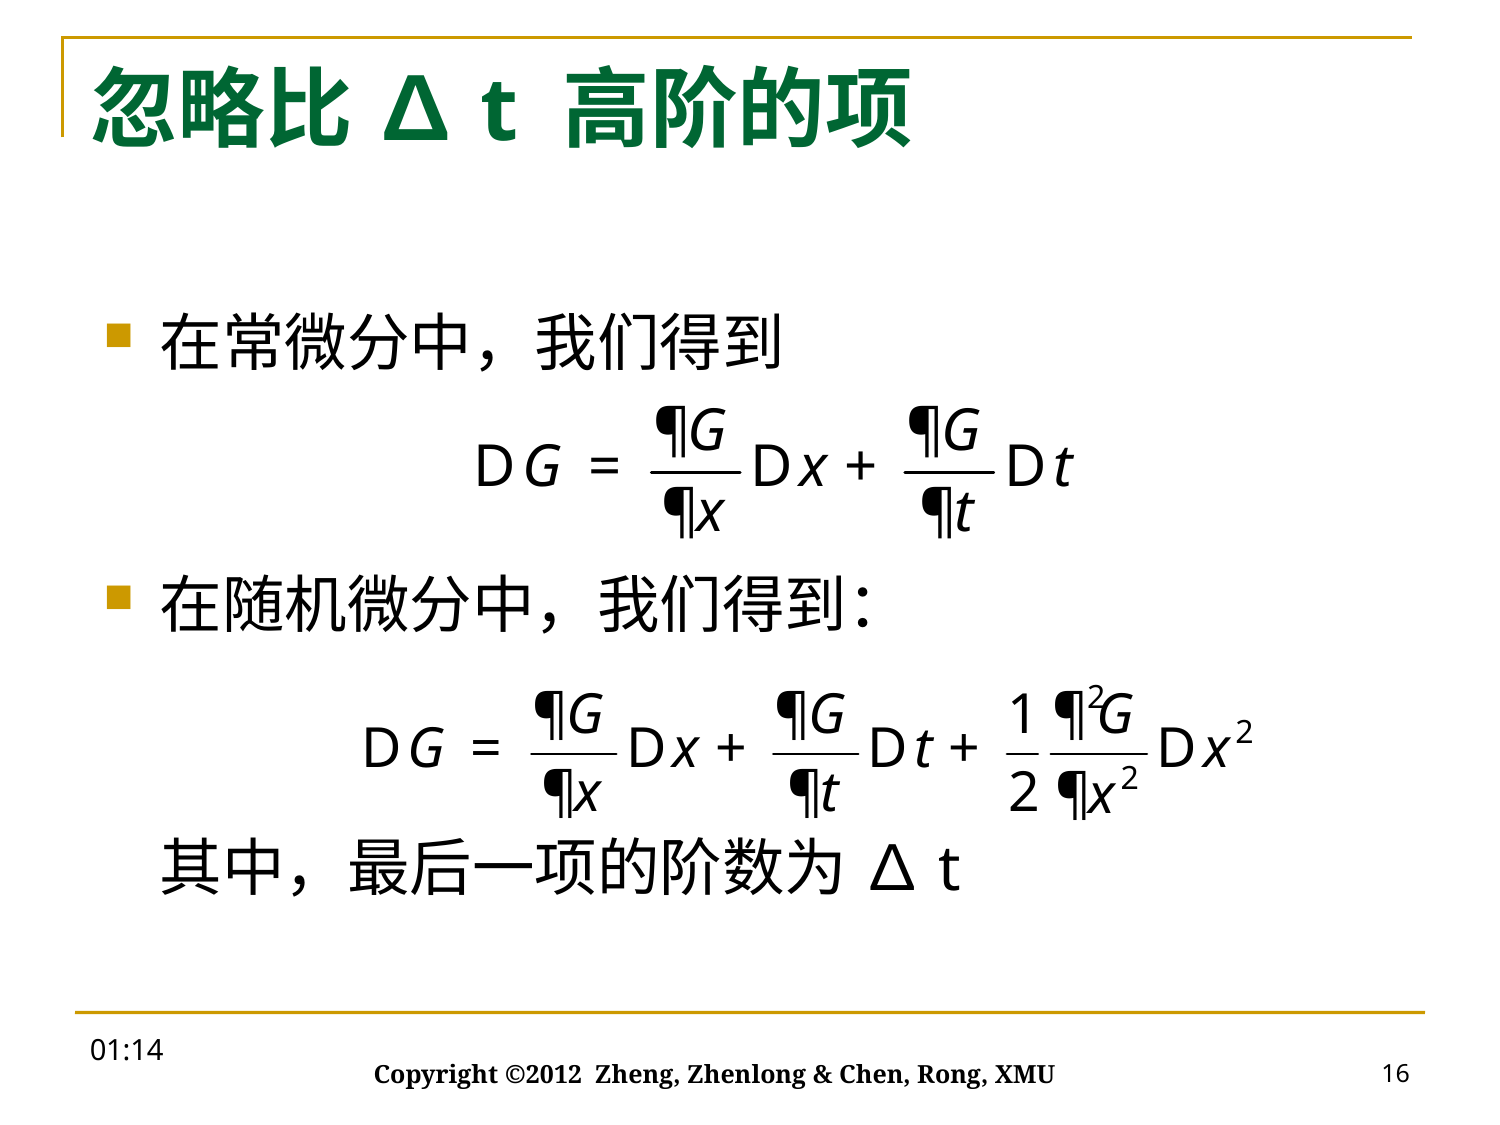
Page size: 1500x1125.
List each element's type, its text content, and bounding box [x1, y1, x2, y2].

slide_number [75, 1024, 269, 1100]
title 忽略比 ∆t 高阶的项 [74, 45, 1426, 233]
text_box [354, 666, 1261, 824]
slide_number 16 [1074, 1023, 1426, 1100]
footer Copyright ©2012 Zheng, Zhenlong & Chen, Rong, XMU [269, 1024, 1161, 1101]
list 在常微分中，我们得到 在随机微分中，我们得到： 其中，最后一项的阶数为 ∆t [88, 207, 1439, 952]
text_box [466, 385, 1086, 546]
